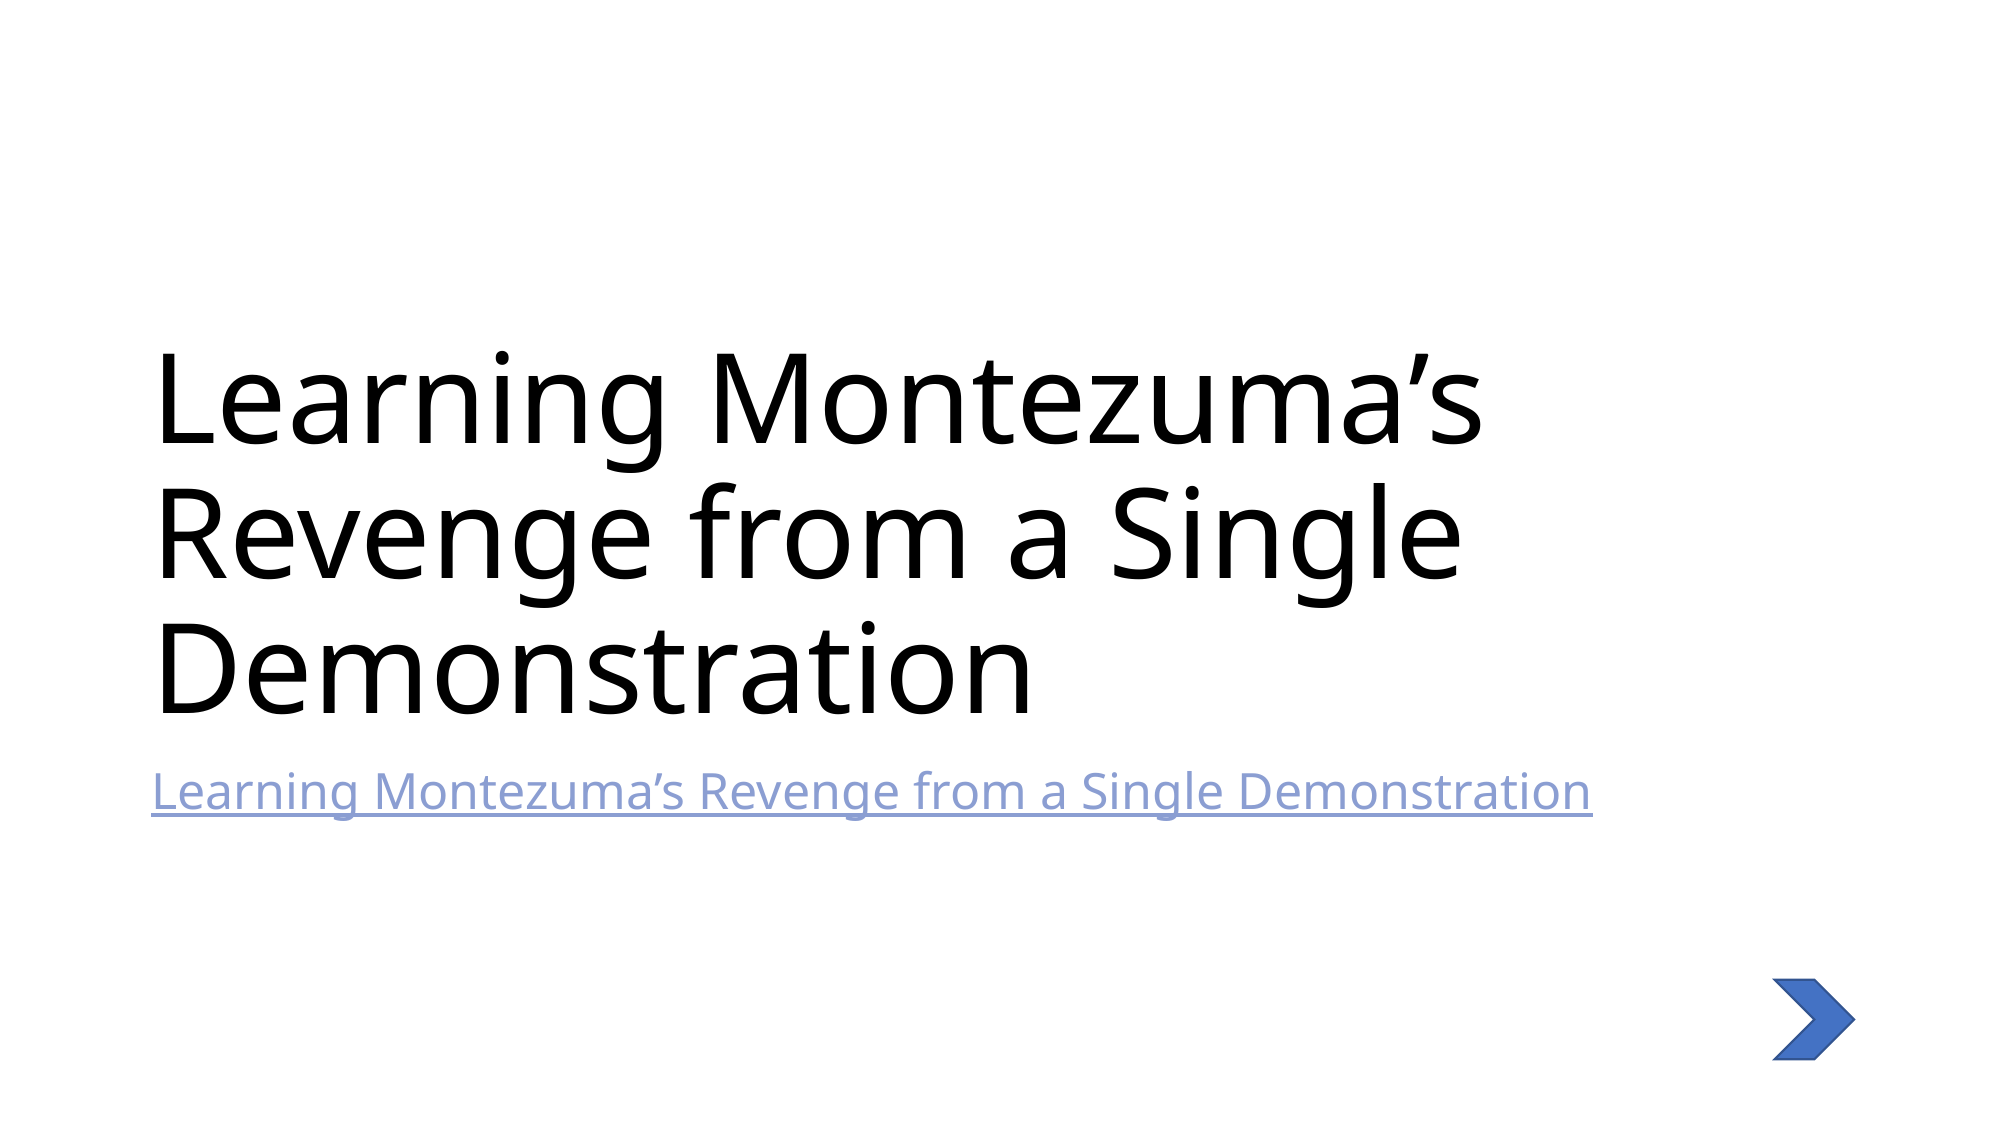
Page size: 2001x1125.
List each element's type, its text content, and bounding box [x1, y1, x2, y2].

list Learning Montezuma’s Revenge from a Single Demonstration [136, 752, 1862, 999]
title Learning Montezuma’s Revenge from a Single Demonstration [136, 280, 1862, 749]
text_box [1772, 978, 1856, 1061]
